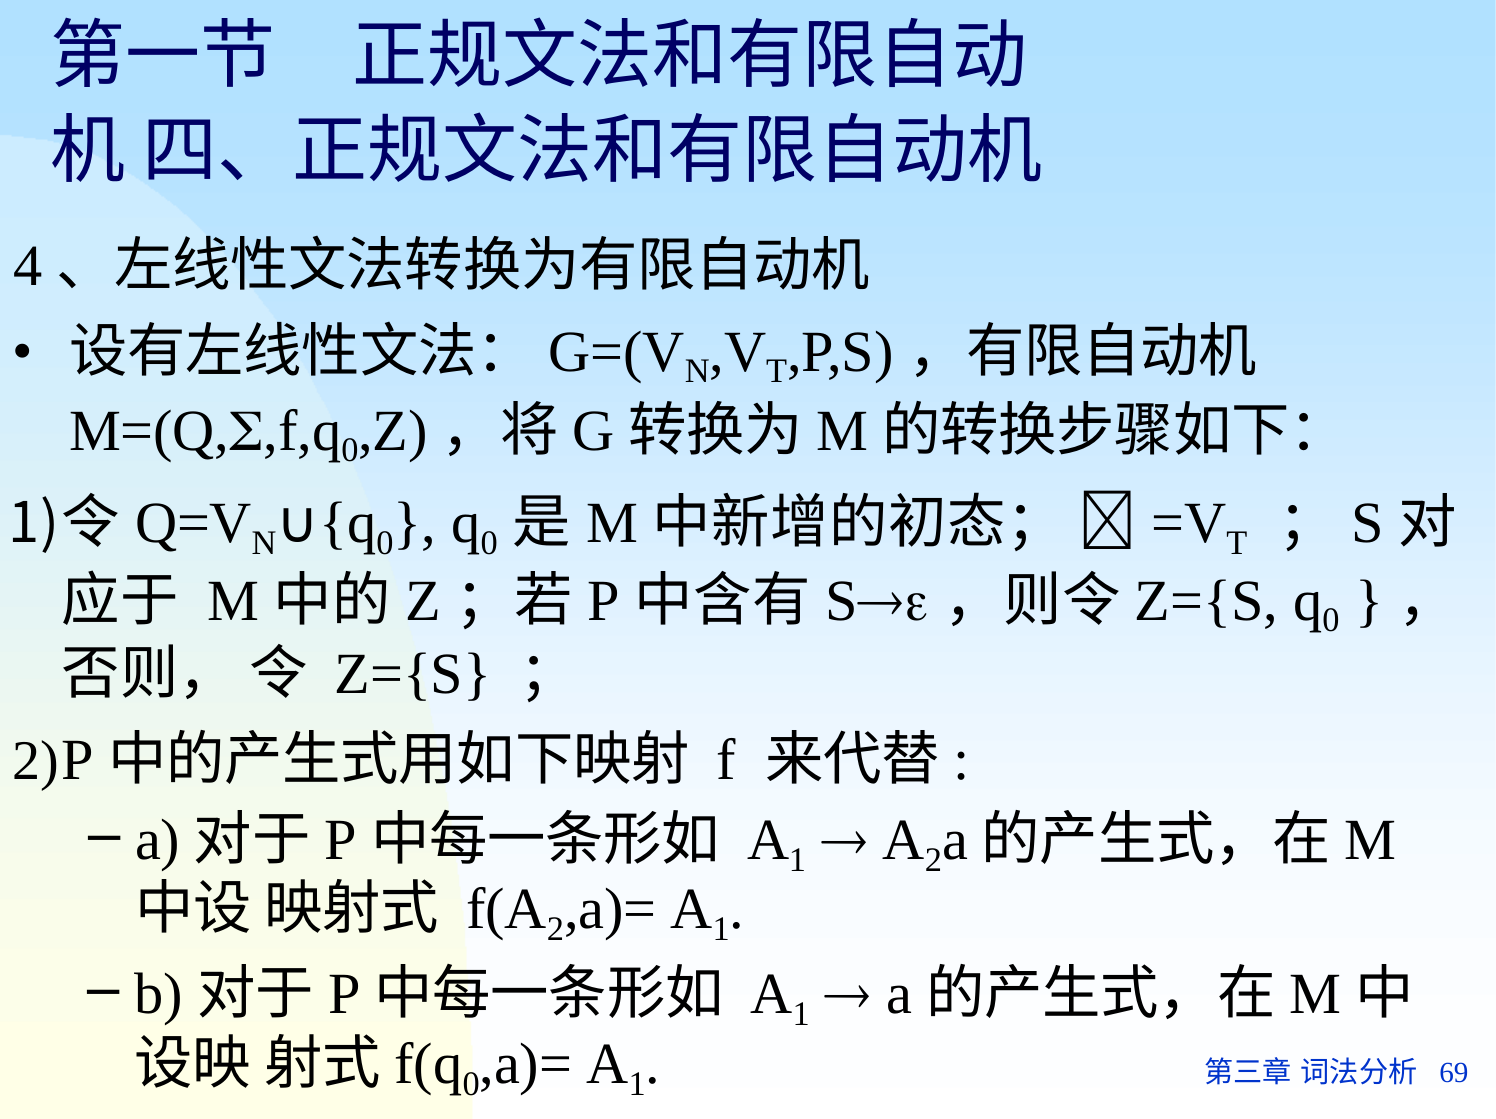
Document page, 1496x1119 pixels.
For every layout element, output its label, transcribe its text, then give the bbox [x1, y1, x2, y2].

title 第一节 正规文法和有限自动机 四、正规文法和有限自动机 [48, 0, 1103, 192]
text_box 4、左线性文法转换为有限自动机 设有左线性文法：G=(VN,VT,P,S)，有限自动机 M=(Q,,f,q0,Z)，将G转换为M的转换步骤如下： 令Q=VN∪{q0}, q0是M中新增的初态； =VT ；S对应于 M中的Z；若P中含有S，则令Z={S, q0 }，否则， 令 Z={S} ； P中的产生式用如下映射 f 来代替: a)对于P中每一条形如 A1  A2a的产生式，在M中设 映射式 f(A2,a)= A1. b)对于P中每一条形如 A1  a的产生式，在M中设映 射式f(q0,a)= A1. [8, 211, 1460, 1102]
slide_number 第三章 词法分析 69 [1202, 1054, 1474, 1119]
picture [0, 0, 1496, 1119]
